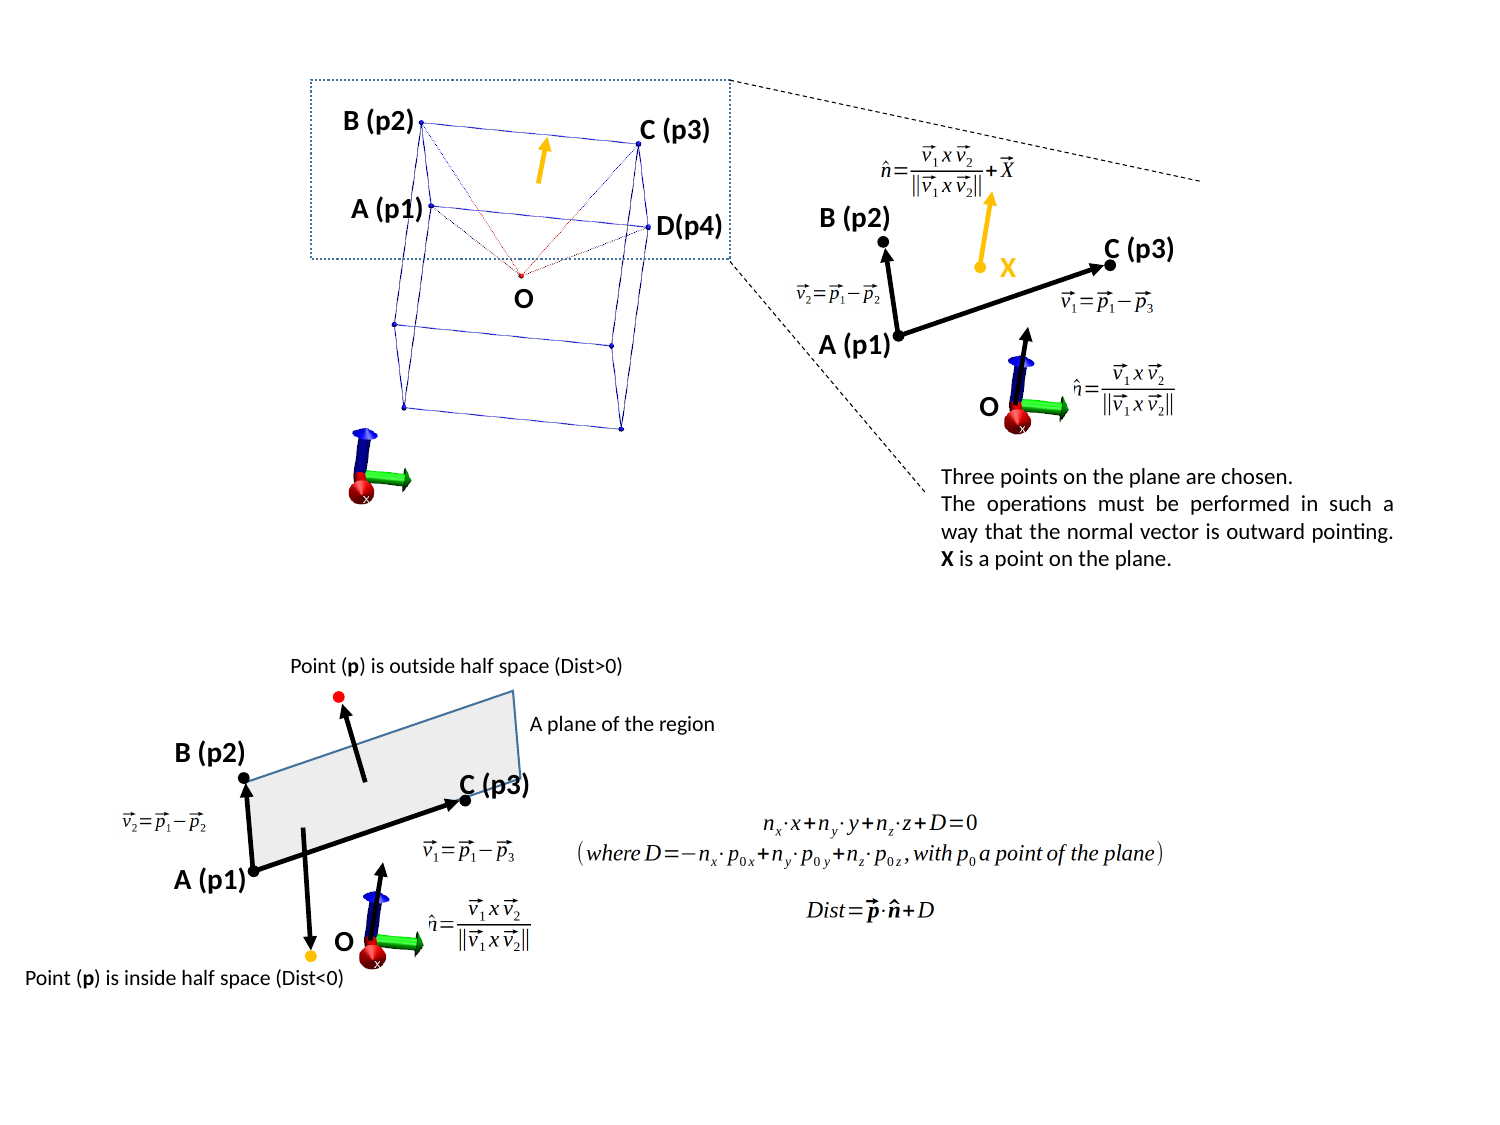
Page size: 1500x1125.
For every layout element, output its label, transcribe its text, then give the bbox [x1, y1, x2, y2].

text_box Point (p) is inside half space (Dist<0) [10, 956, 366, 998]
picture [414, 838, 523, 868]
text_box A plane of the region [515, 702, 899, 744]
text_box Point (p) is outside half space (Dist>0) [275, 644, 659, 686]
picture [571, 805, 1178, 935]
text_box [310, 80, 1203, 518]
text_box [406, 689, 515, 726]
picture [1052, 289, 1162, 319]
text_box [148, 726, 557, 981]
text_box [342, 703, 366, 783]
picture [786, 275, 885, 311]
text_box Three points on the plane are chosen. The operations must be performed in such a way that the normal vector is outward pointing. X is a point on the plane. [926, 454, 1410, 579]
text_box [302, 827, 311, 951]
picture [112, 802, 211, 839]
text_box [331, 689, 346, 704]
